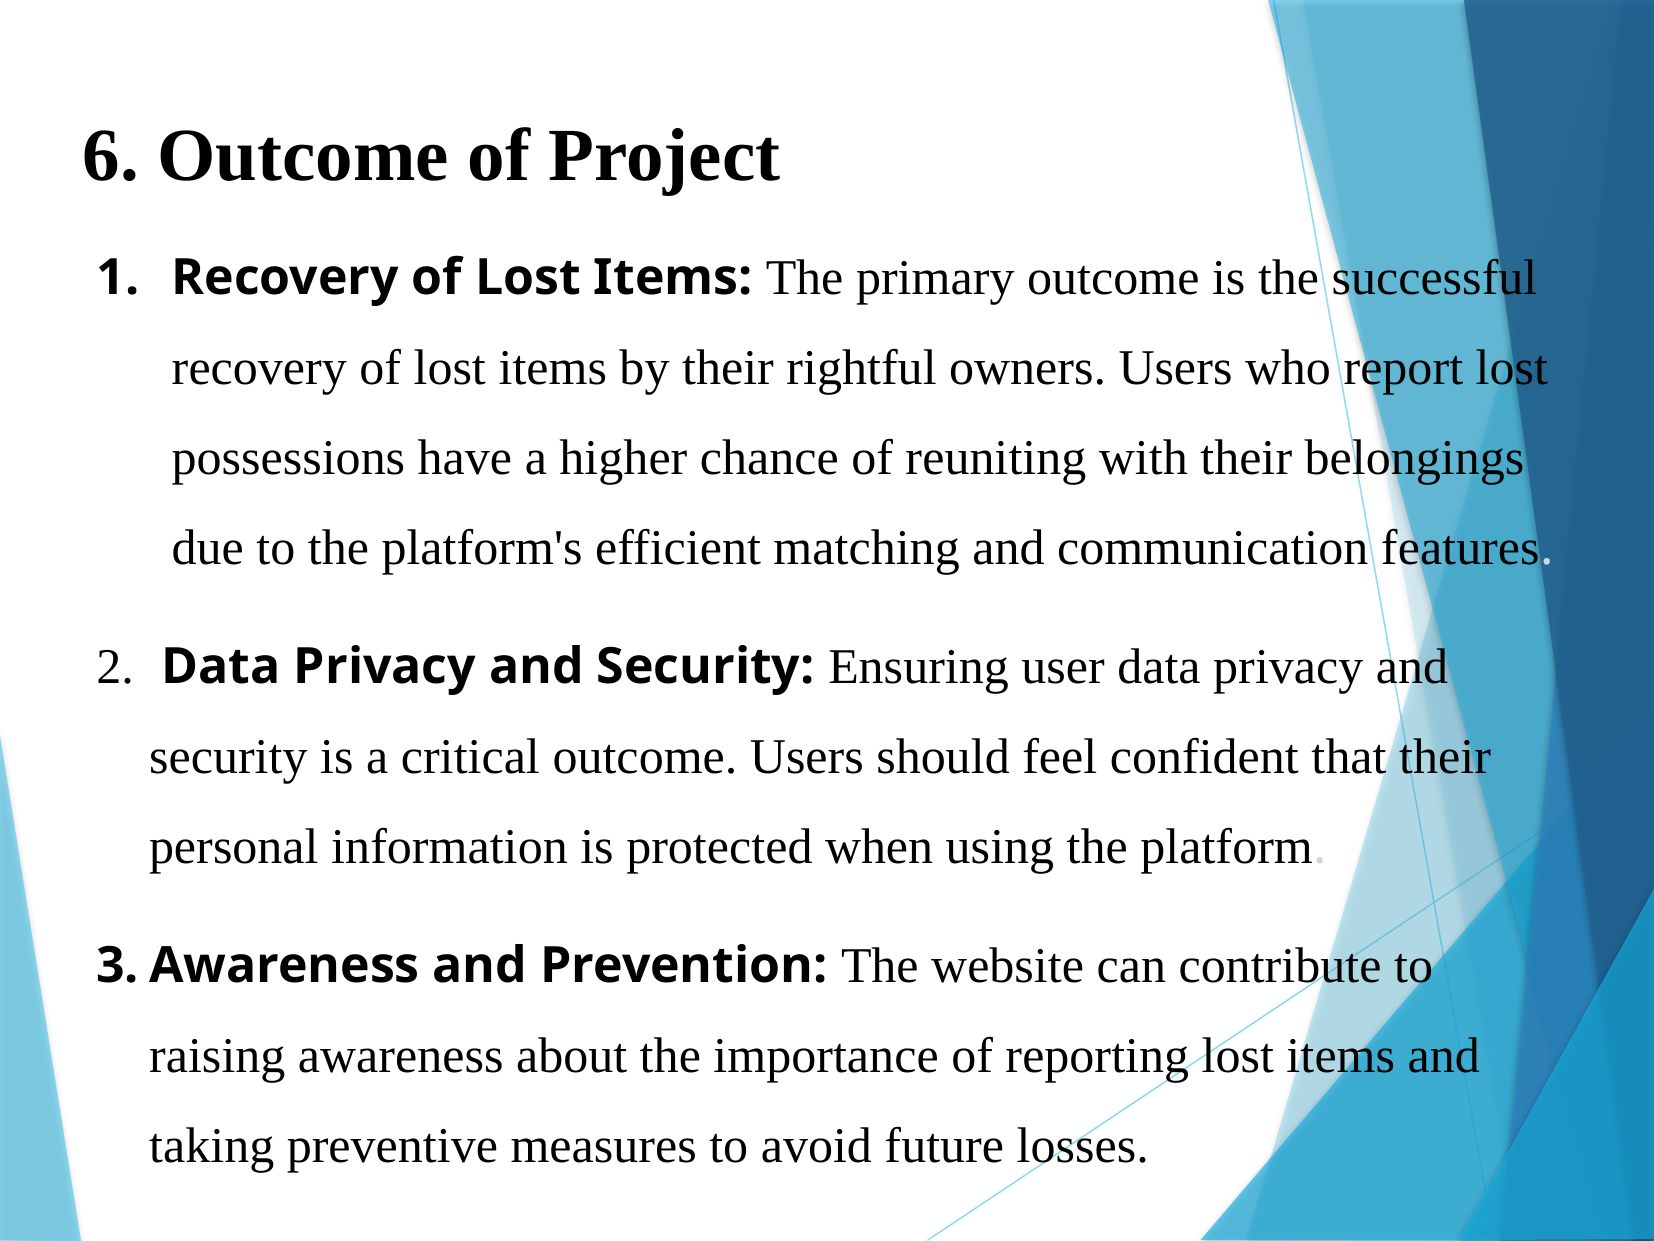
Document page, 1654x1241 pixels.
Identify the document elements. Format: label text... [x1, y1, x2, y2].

text_box Recovery of Lost Items: The primary outcome is the successful recovery of lost items by their rightful owners. Users who report lost possessions have a higher chance of reuniting with their belongings due to the platform's efficient matching and communication features. Data Privacy and Security: Ensuring user data privacy and security is a critical outcome. Users should feel confident that their personal information is protected when using the platform. Awareness and Prevention: The website can contribute to raising awareness about the importance of reporting lost items and taking preventive measures to avoid future losses. [78, 210, 1567, 1030]
text_box 6. Outcome of Project [82, 49, 1571, 257]
